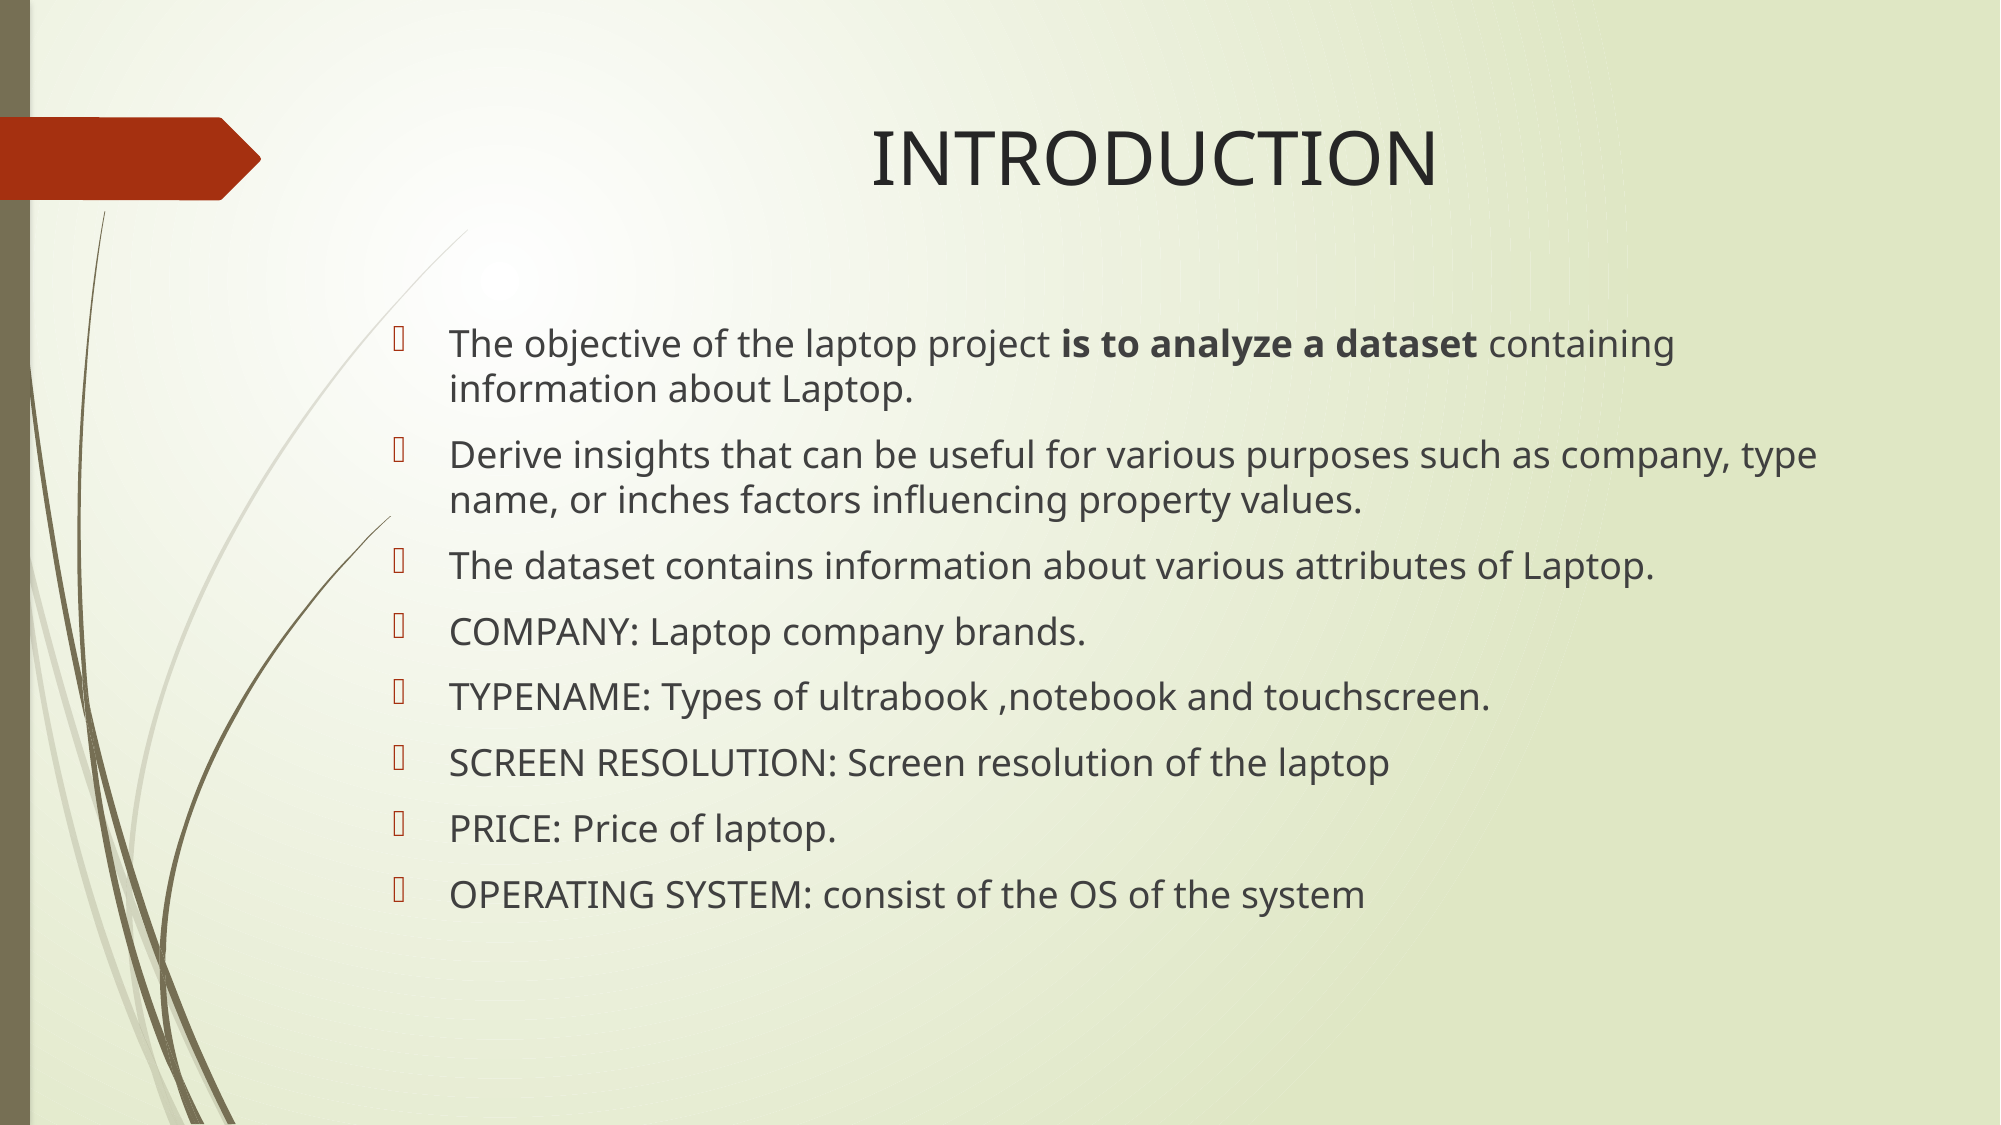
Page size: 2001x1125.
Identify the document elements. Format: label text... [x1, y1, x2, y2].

title INTRODUCTION [425, 102, 1888, 313]
list The objective of the laptop project is to analyze a dataset containing information about Laptop. Derive insights that can be useful for various purposes such as company, type name, or inches factors influencing property values. The dataset contains information about various attributes of Laptop. COMPANY: Laptop company brands. TYPENAME: Types of ultrabook ,notebook and touchscreen. SCREEN RESOLUTION: Screen resolution of the laptop PRICE: Price of laptop. OPERATING SYSTEM: consist of the OS of the system [377, 312, 1841, 933]
